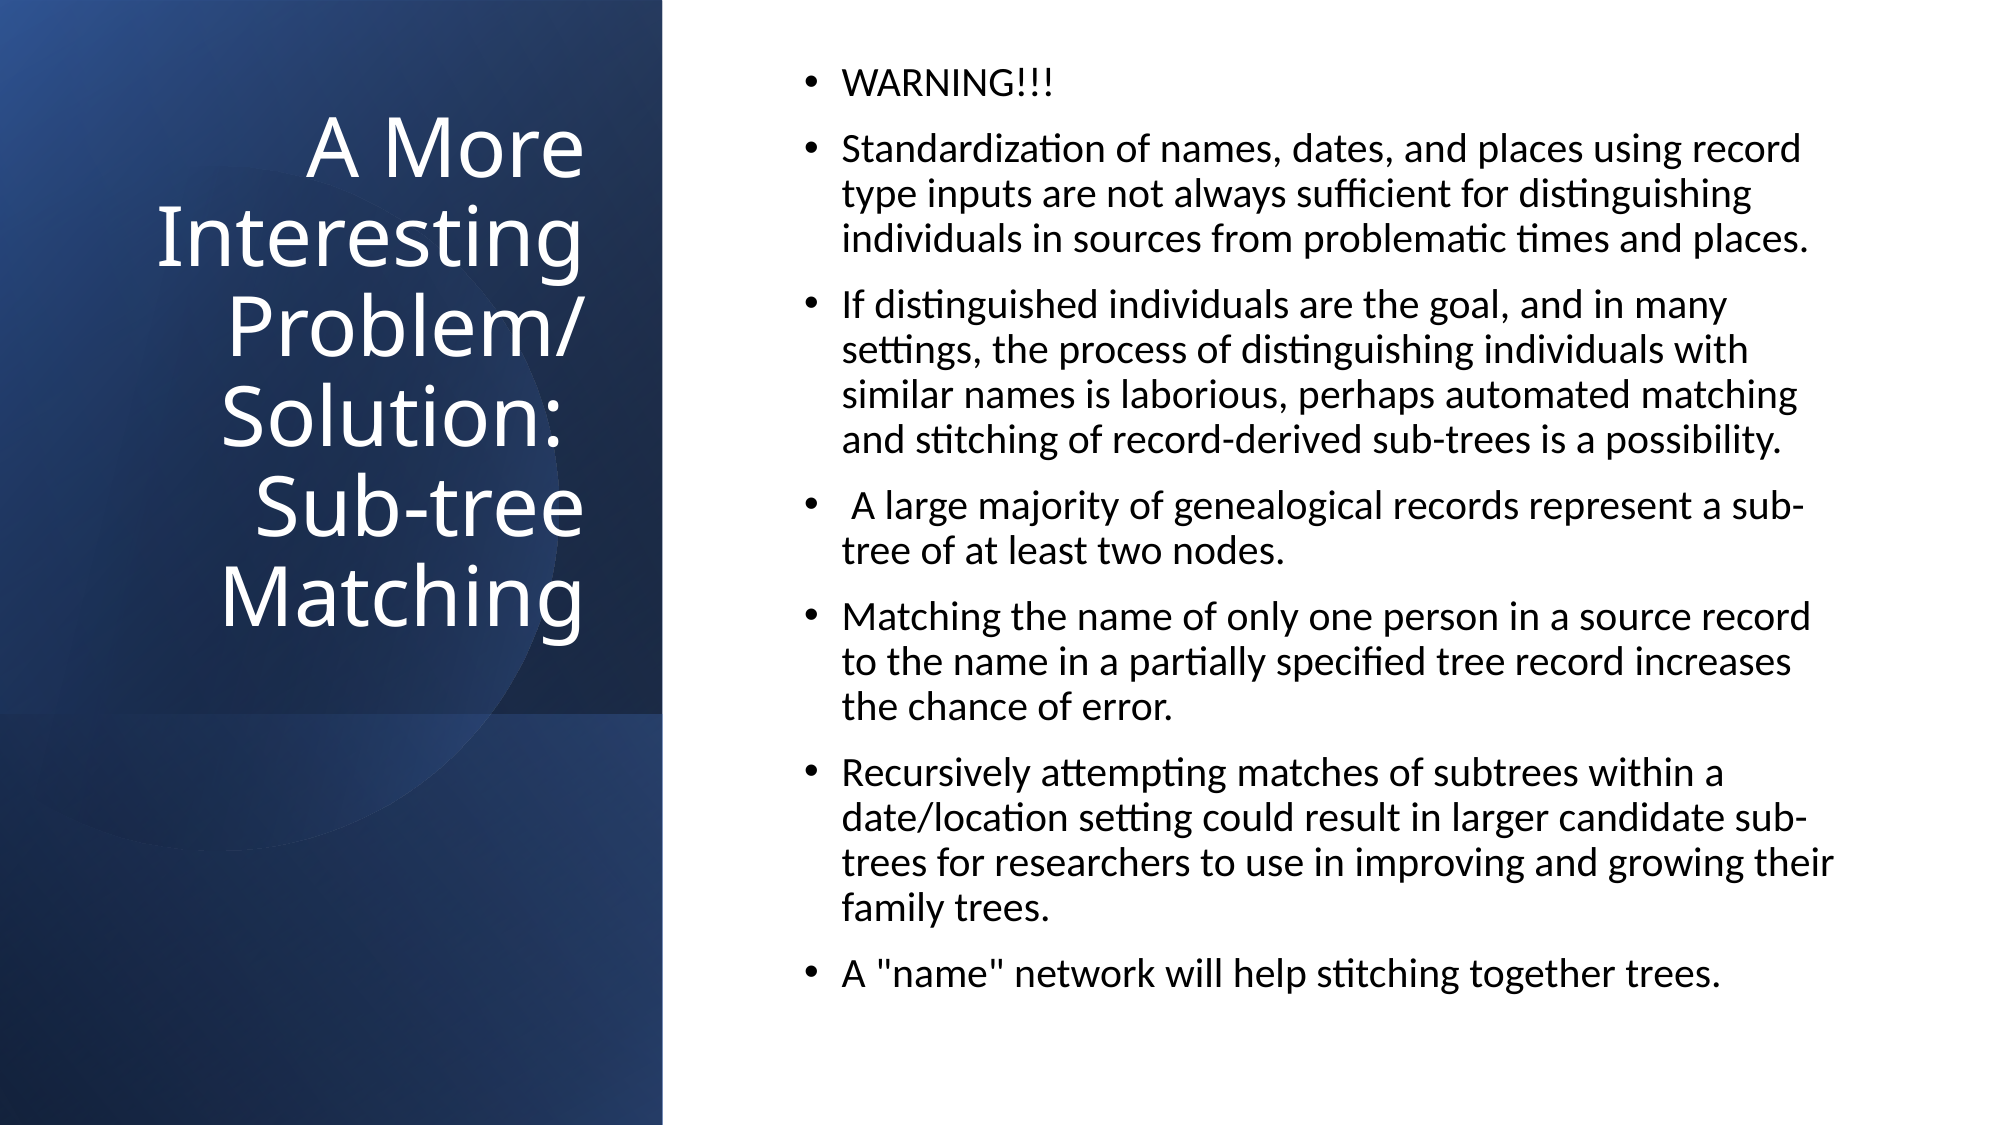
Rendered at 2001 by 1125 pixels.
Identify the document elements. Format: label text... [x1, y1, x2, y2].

title A More Interesting Problem/ Solution: Sub-tree Matching [76, 96, 602, 652]
text_box [663, 0, 2000, 1125]
text_box [0, 0, 663, 1124]
list WARNING!!! Standardization of names, dates, and places using record type inputs are not always sufficient for distinguishing individuals in sources from problematic times and places. If distinguished individuals are the goal, and in many settings, the process of distinguishing individuals with similar names is laborious, perhaps automated matching and stitching of record-derived sub-trees is a possibility. A large majority of genealogical records represent a sub-tree of at least two nodes. Matching the name of only one person in a source record to the name in a partially specified tree record increases the chance of error. Recursively attempting matches of subtrees within a date/location setting could result in larger candidate sub-trees for researchers to use in improving and growing their family trees. A "name" network will help stitching together trees. [789, 106, 1865, 1017]
